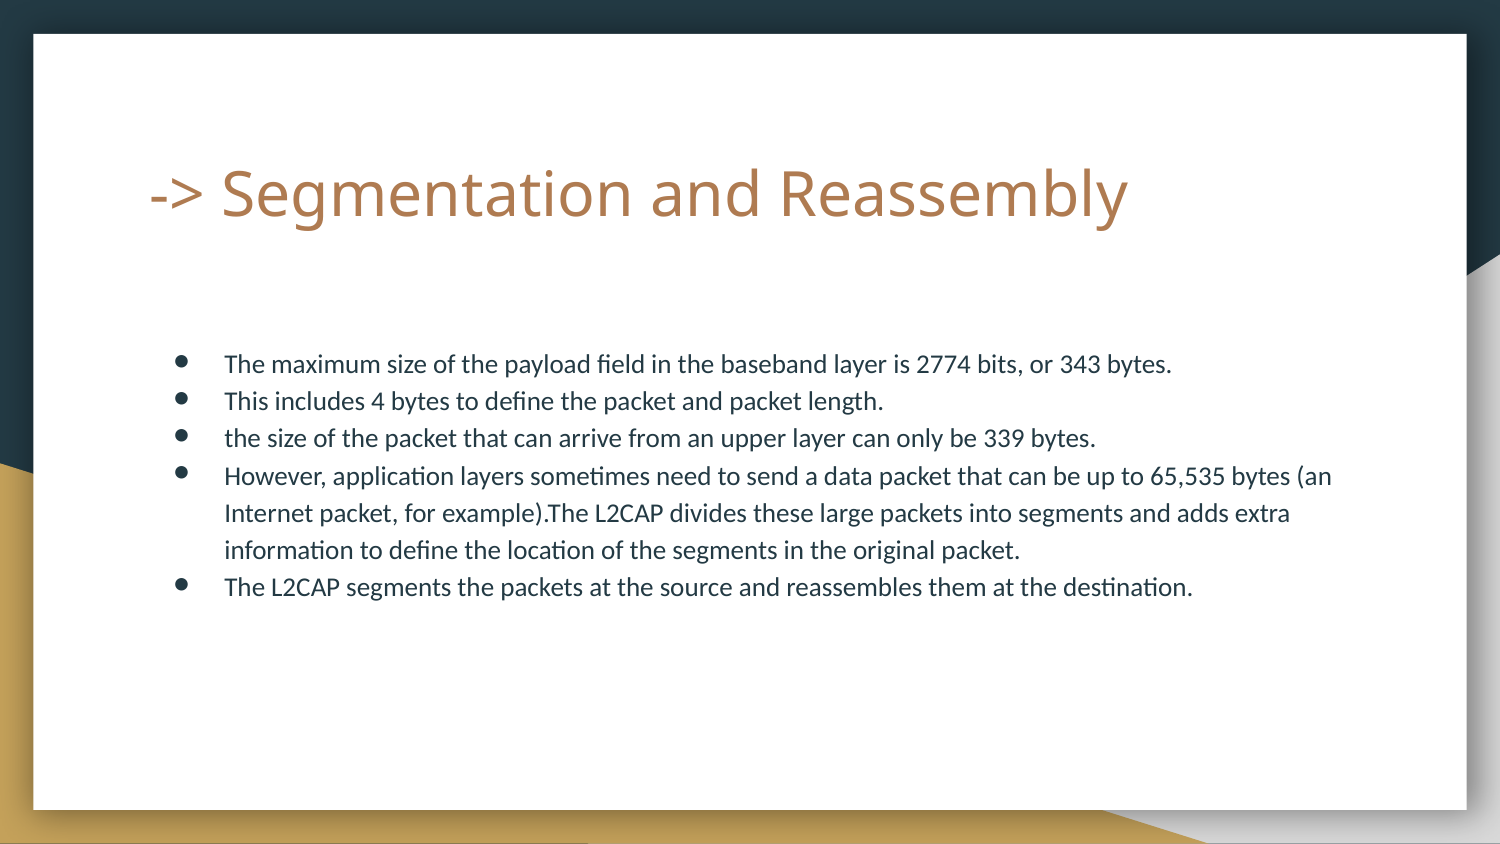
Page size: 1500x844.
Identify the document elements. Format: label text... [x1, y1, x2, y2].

title -> Segmentation and Reassembly [134, 138, 1366, 296]
list The maximum size of the payload field in the baseband layer is 2774 bits, or 343 bytes. This includes 4 bytes to define the packet and packet length. the size of the packet that can arrive from an upper layer can only be 339 bytes. However, application layers sometimes need to send a data packet that can be up to 65,535 bytes (an Internet packet, for example).The L2CAP divides these large packets into segments and adds extra information to define the location of the segments in the original packet. The L2CAP segments the packets at the source and reassembles them at the destination. [134, 326, 1366, 729]
